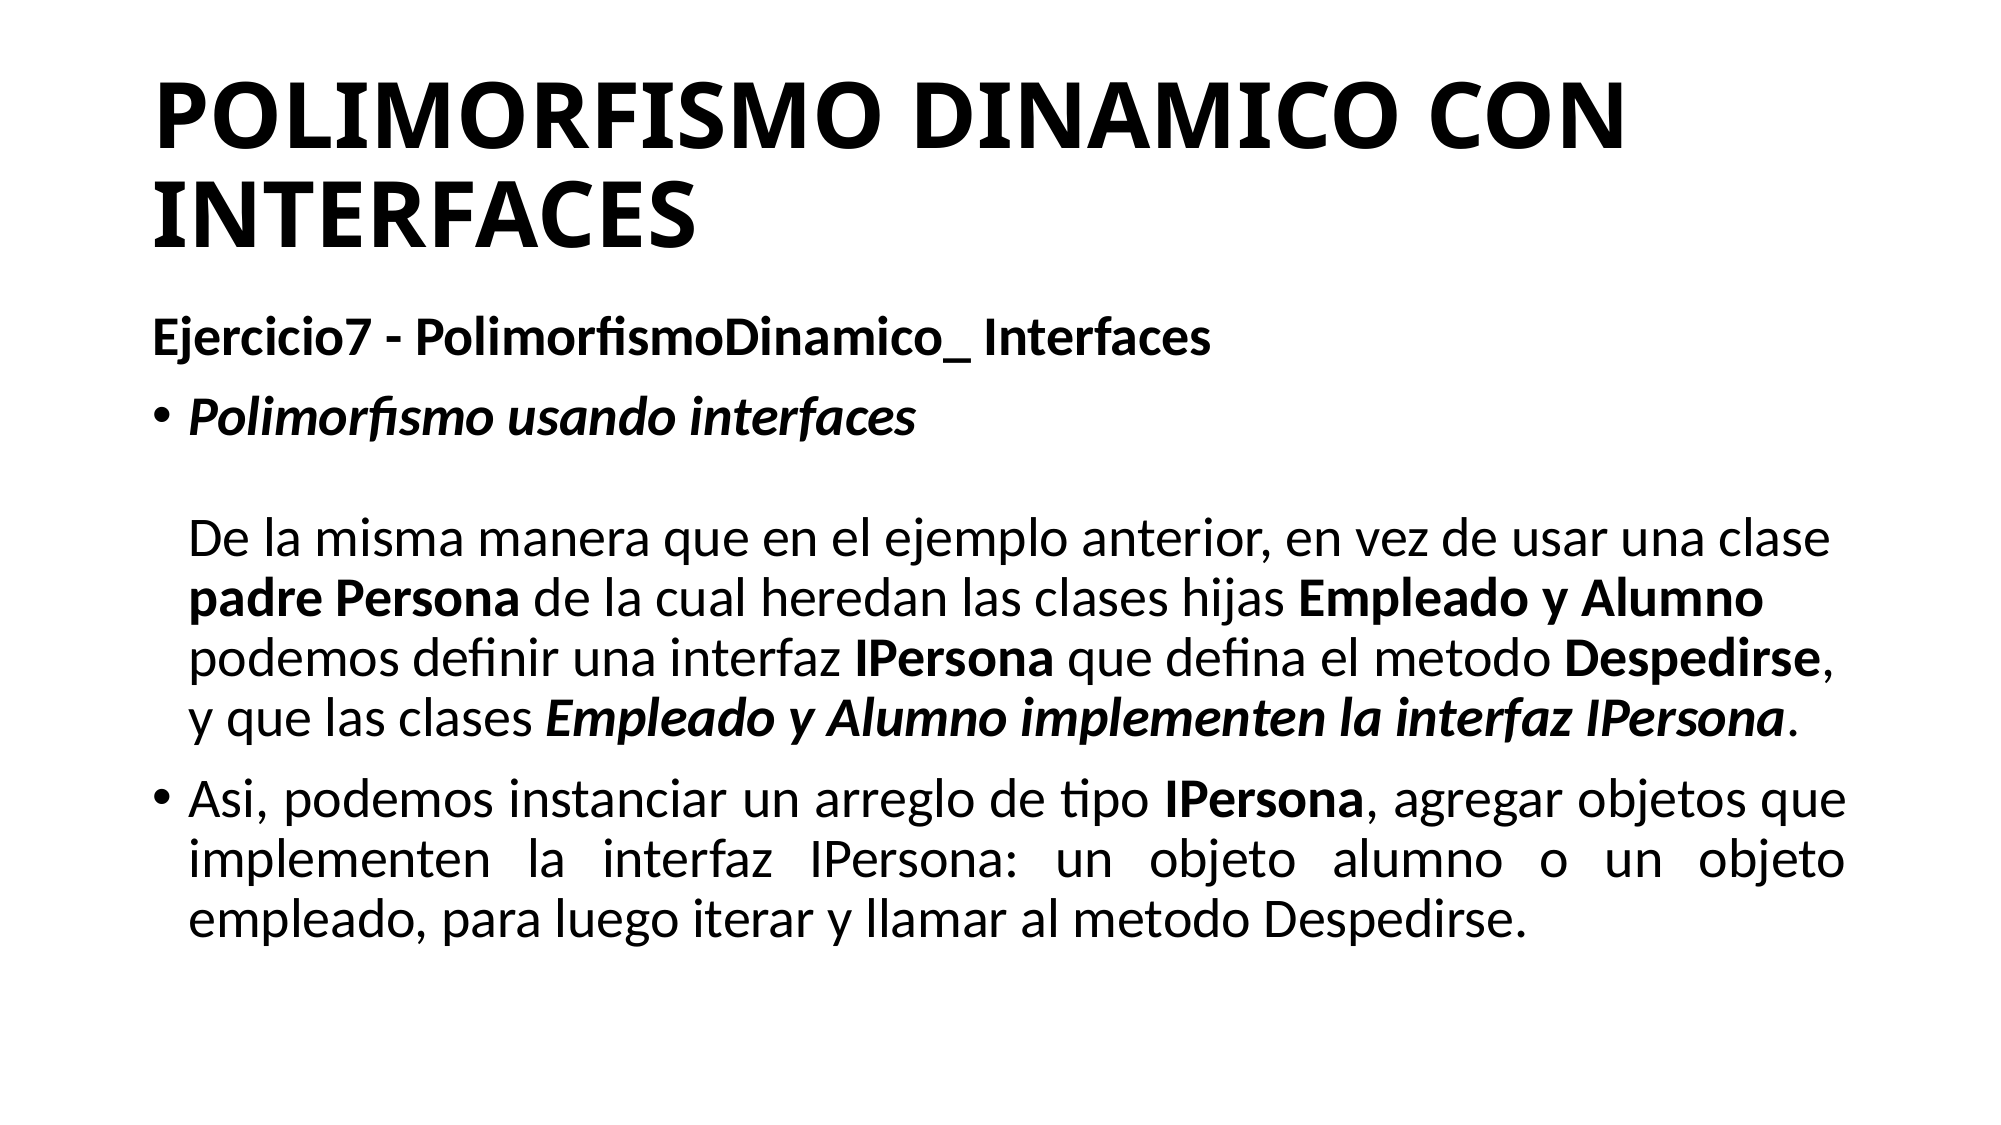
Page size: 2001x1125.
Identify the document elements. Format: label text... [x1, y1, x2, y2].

title POLIMORFISMO DINAMICO CON INTERFACES [137, 59, 1816, 278]
list Ejercicio7 - PolimorfismoDinamico_ Interfaces Polimorfismo usando interfaces De la misma manera que en el ejemplo anterior, en vez de usar una clase padre Persona de la cual heredan las clases hijas Empleado y Alumno podemos definir una interfaz IPersona que defina el metodo Despedirse, y que las clases Empleado y Alumno implementen la interfaz IPersona. Asi, podemos instanciar un arreglo de tipo IPersona, agregar objetos que implementen la interfaz IPersona: un objeto alumno o un objeto empleado, para luego iterar y llamar al metodo Despedirse. [137, 299, 1863, 1014]
